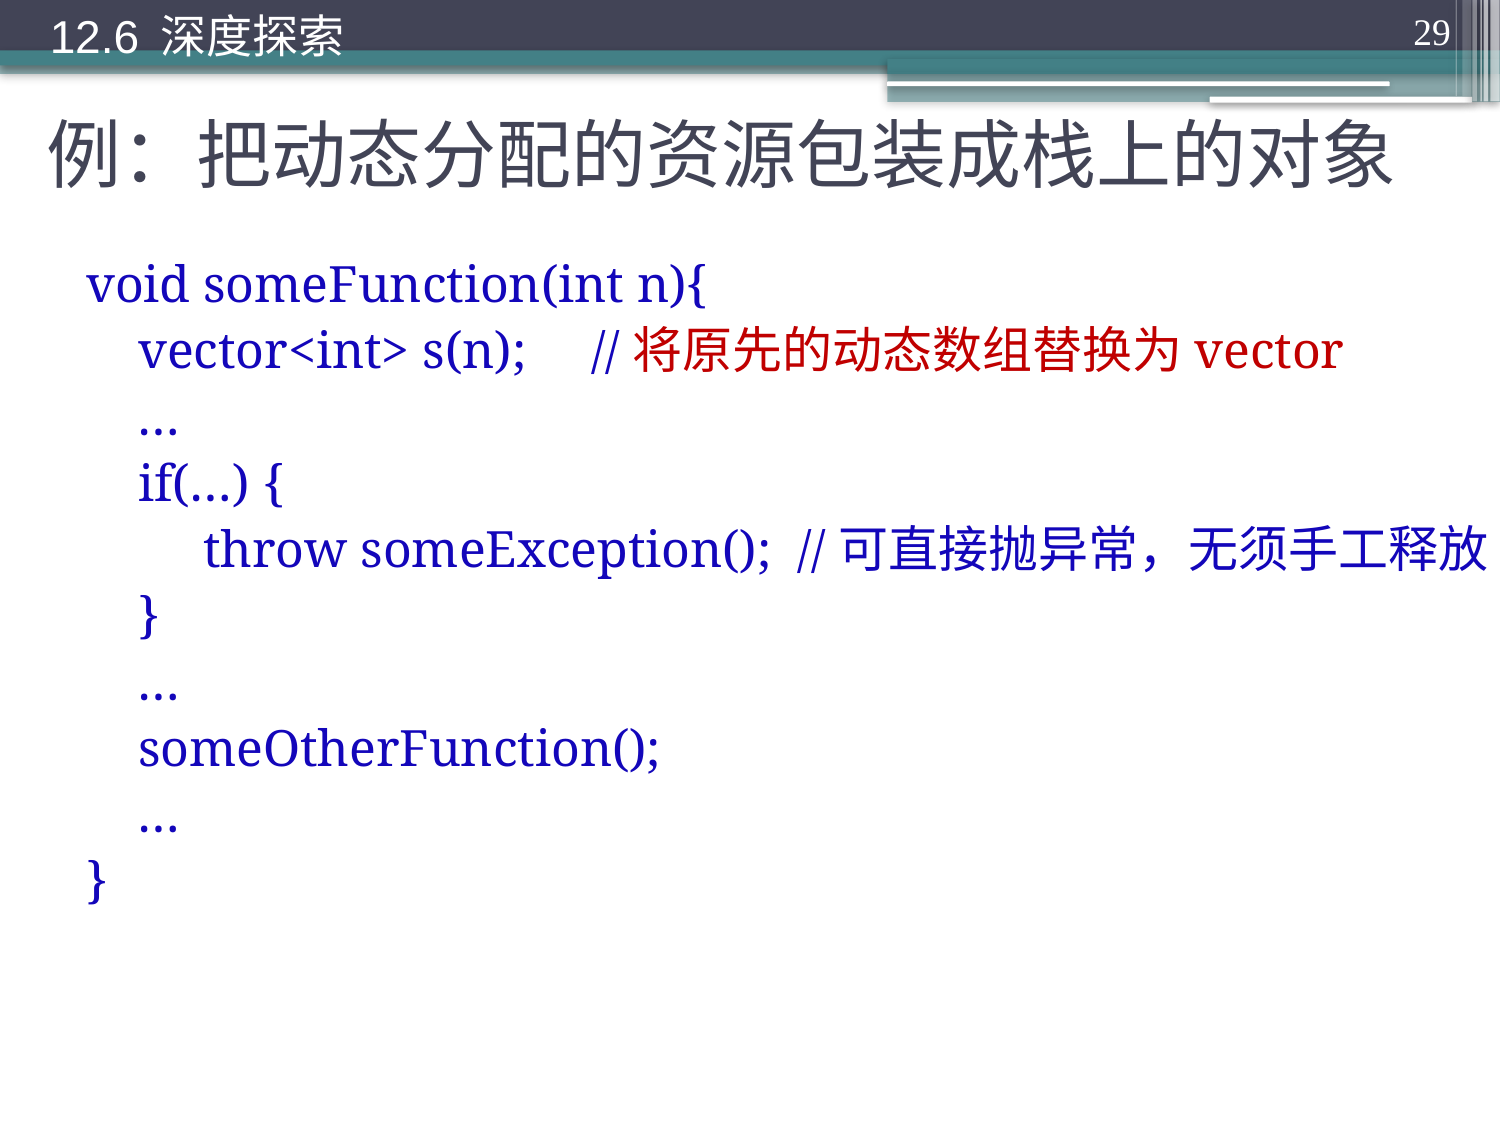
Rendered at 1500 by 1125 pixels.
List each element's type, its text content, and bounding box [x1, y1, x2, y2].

text_box 12.6 深度探索 [35, 0, 1371, 71]
list void someFunction(int n){ vector<int> s(n); //将原先的动态数组替换为vector … if(…) { throw someException(); //可直接抛异常，无须手工释放 } … someOtherFunction(); … } [53, 245, 1500, 1031]
slide_number 29 [1371, 0, 1466, 61]
title 例：把动态分配的资源包装成栈上的对象 [31, 65, 1497, 240]
